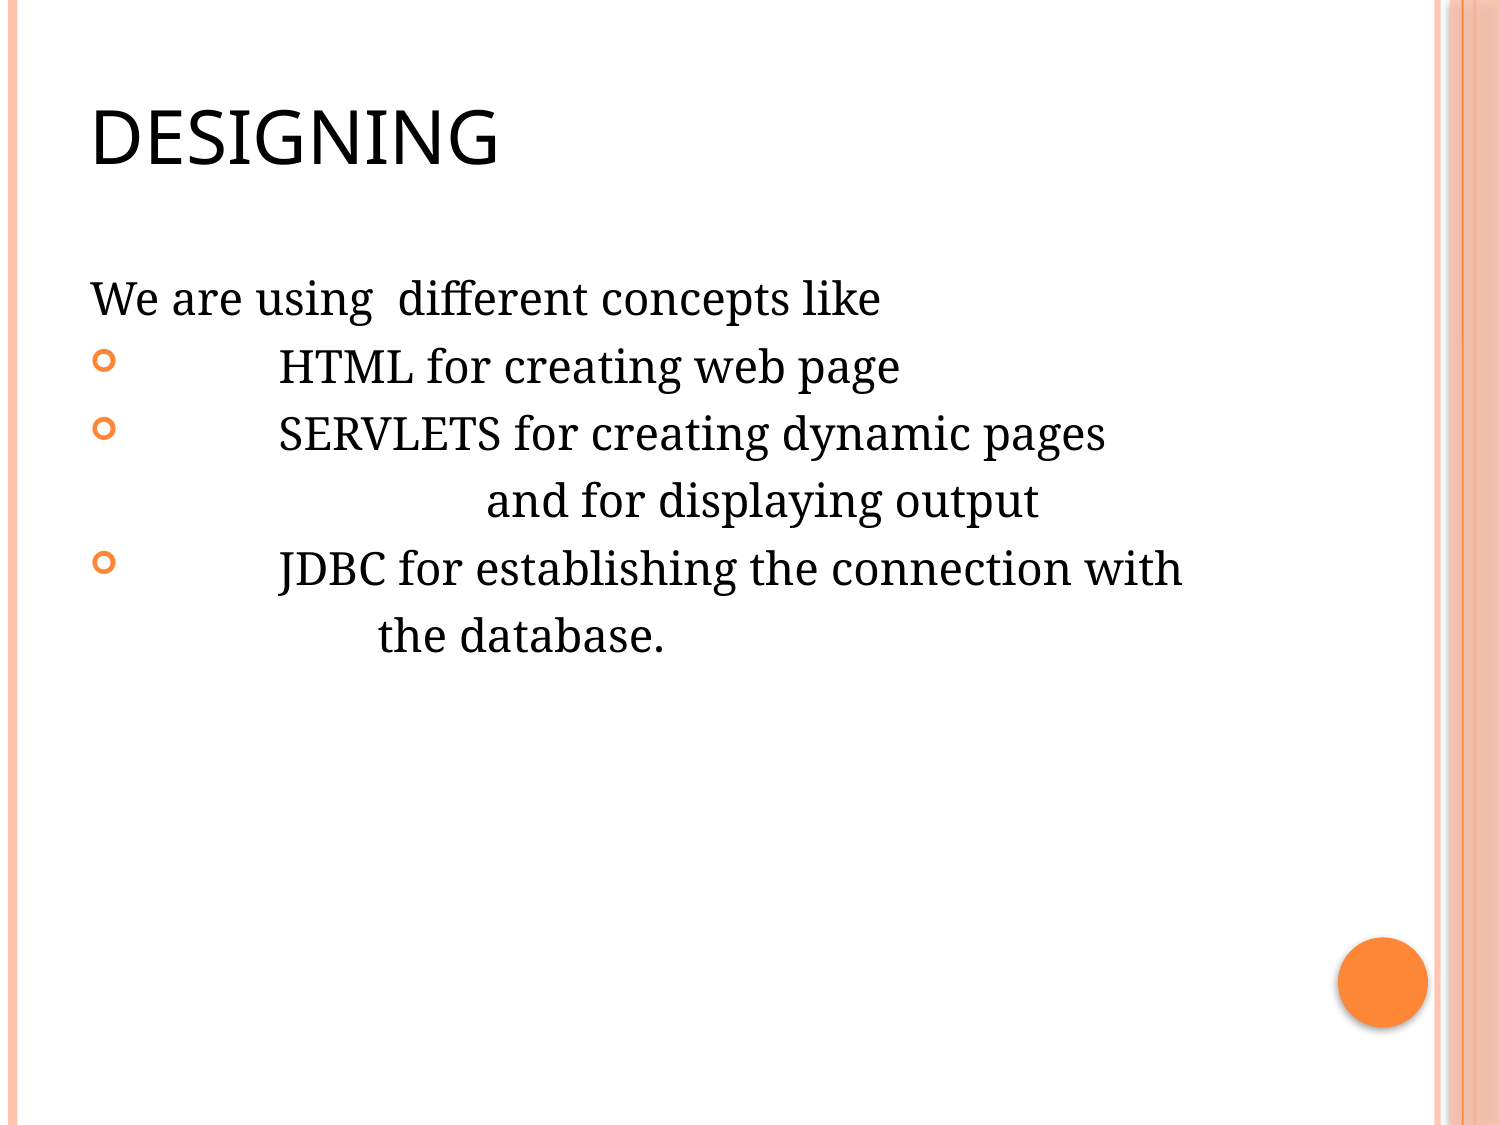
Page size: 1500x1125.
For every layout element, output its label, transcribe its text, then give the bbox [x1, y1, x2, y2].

list We are using different concepts like HTML for creating web page SERVLETS for creating dynamic pages and for displaying output JDBC for establishing the connection with the database. [75, 262, 1300, 1062]
title designing [75, 45, 1300, 188]
